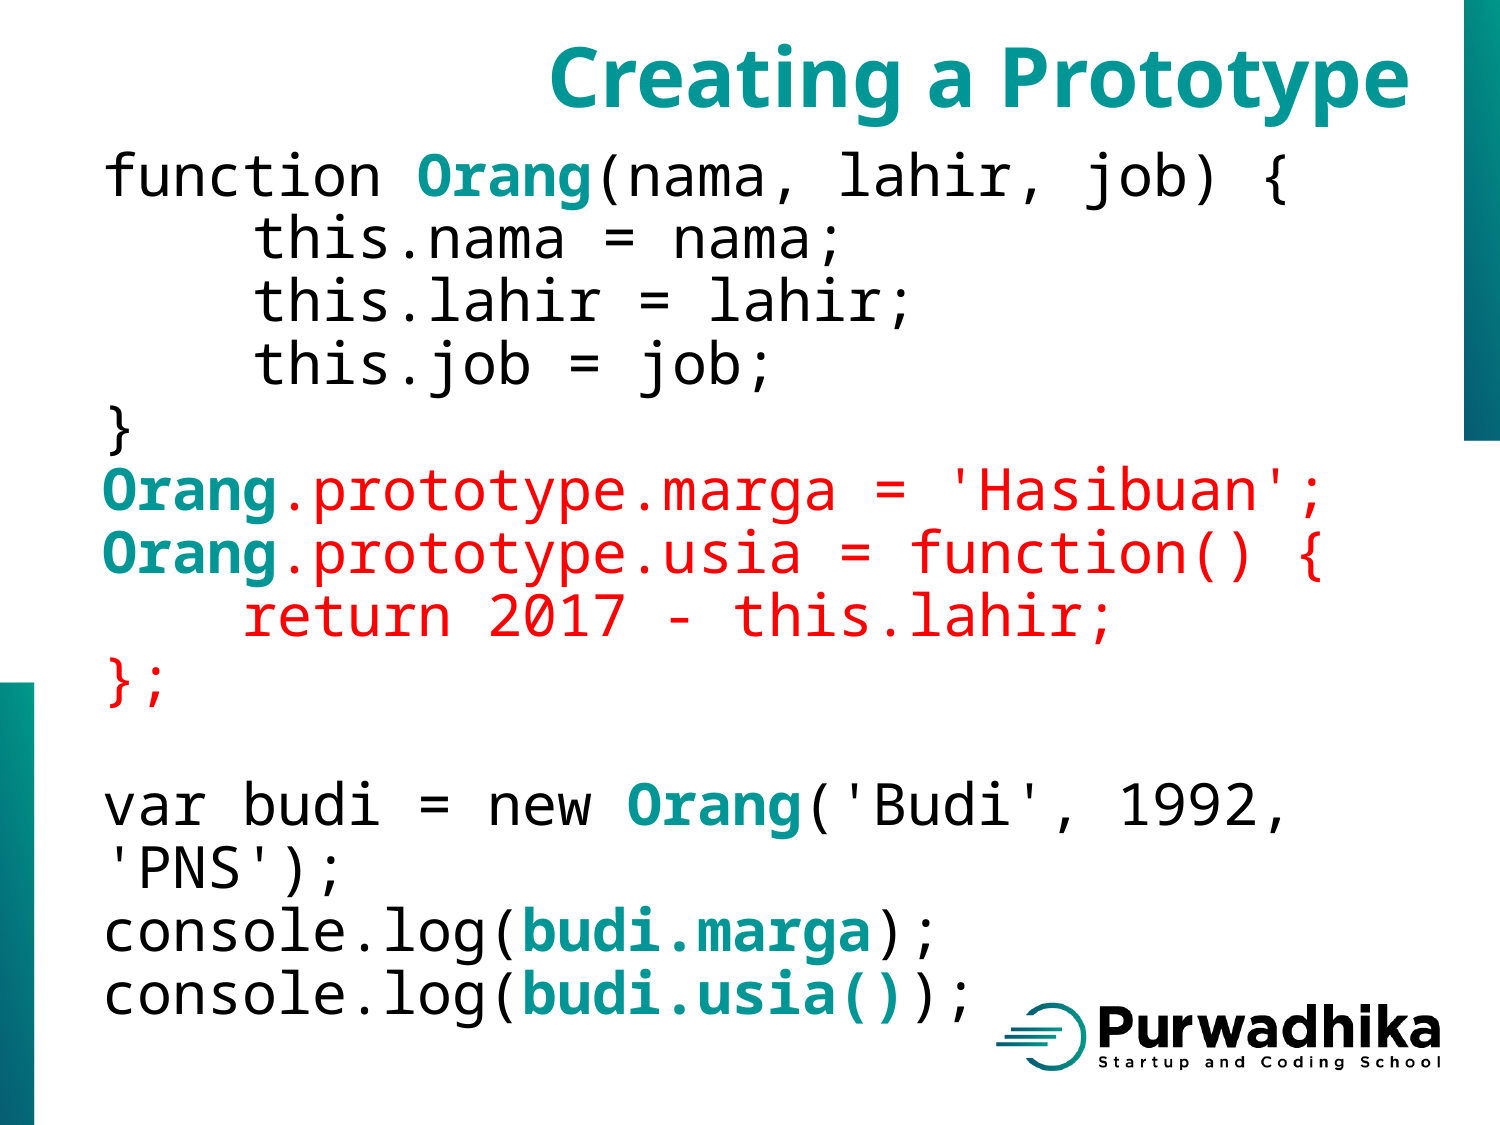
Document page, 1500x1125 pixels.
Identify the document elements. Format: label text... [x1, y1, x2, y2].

text_box Creating a Prototype [58, 0, 1428, 184]
picture [0, 0, 1500, 1125]
text_box function Orang(nama, lahir, job) { this.nama = nama; this.lahir = lahir; this.job = job; } Orang.prototype.marga = 'Hasibuan'; Orang.prototype.usia = function() { return 2017 - this.lahir; }; var budi = new Orang('Budi', 1992, 'PNS'); console.log(budi.marga); console.log(budi.usia()); [87, 193, 1497, 980]
